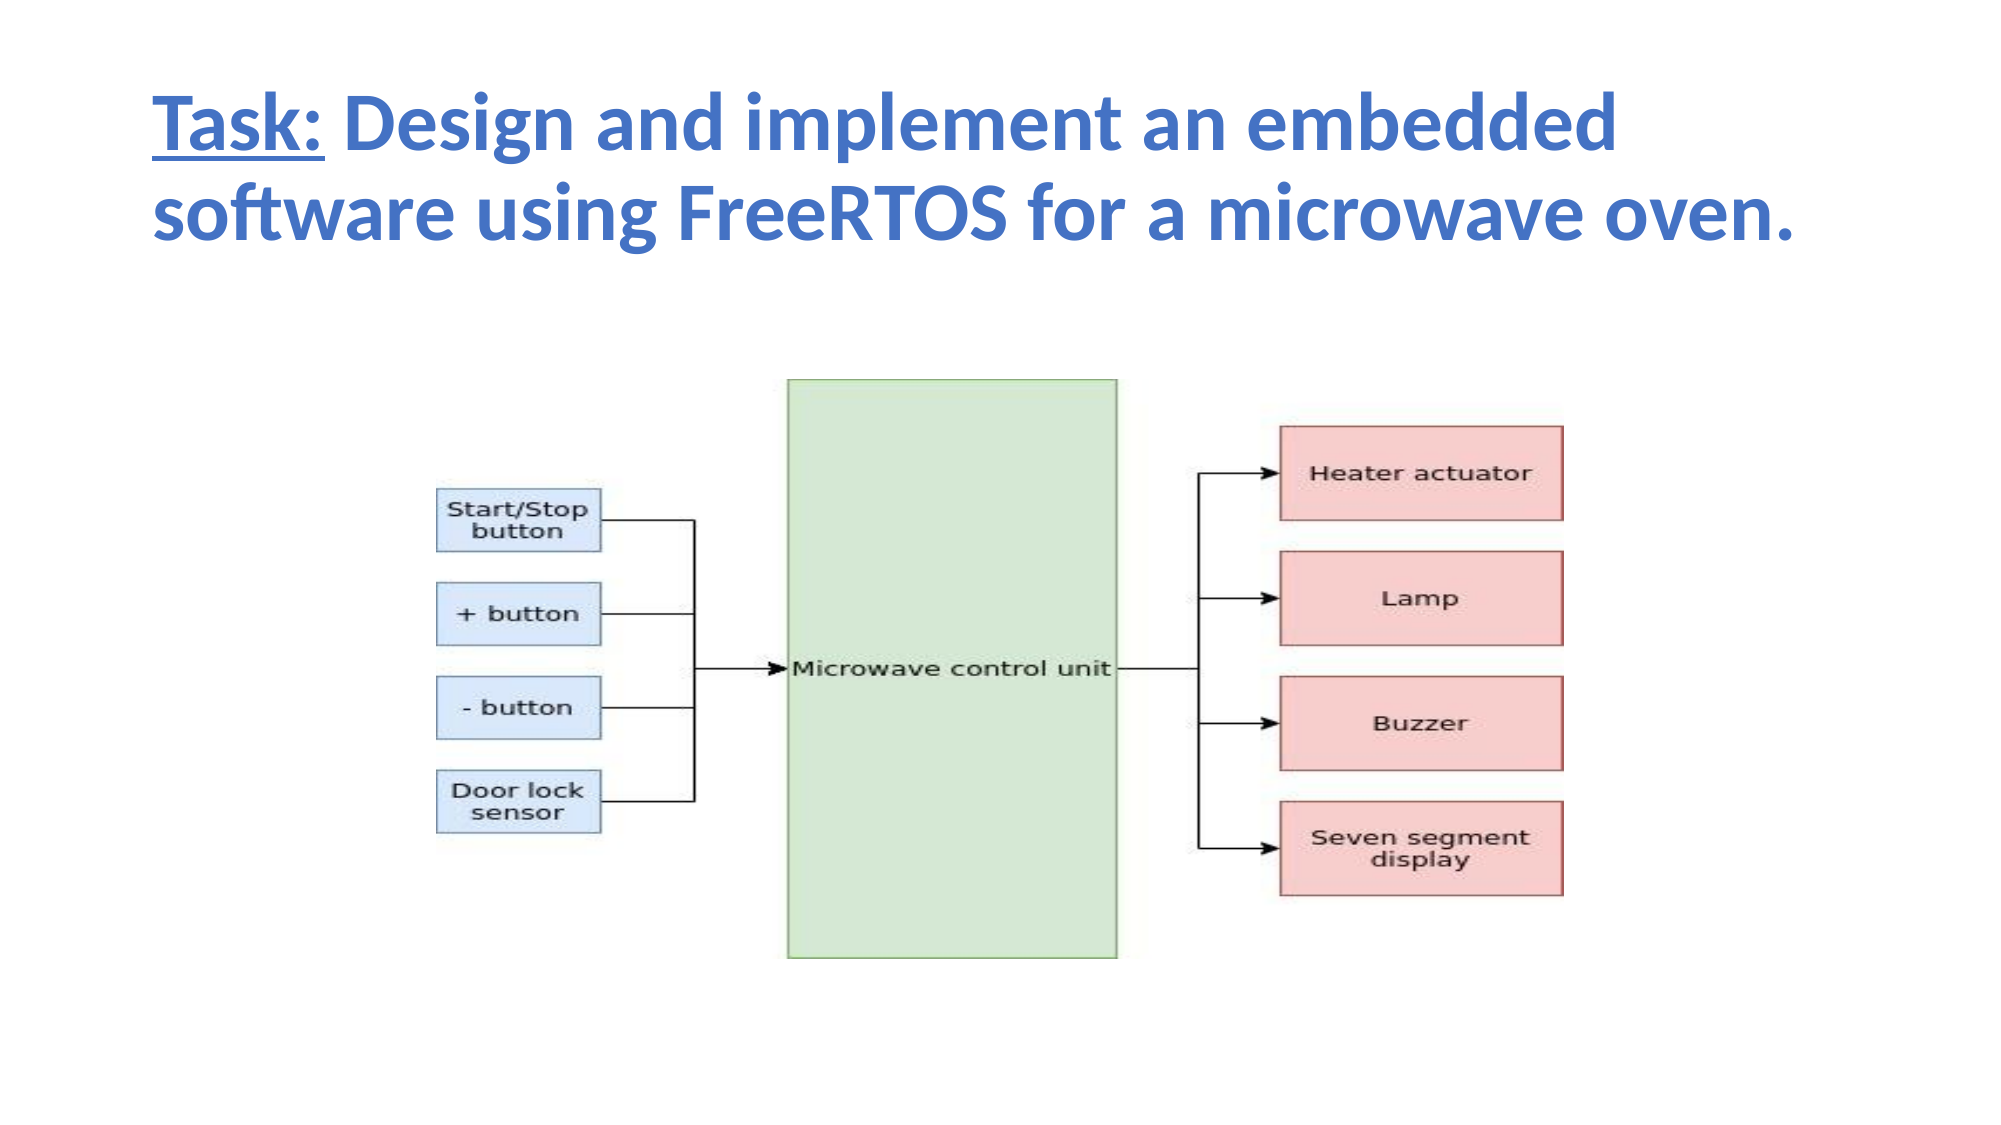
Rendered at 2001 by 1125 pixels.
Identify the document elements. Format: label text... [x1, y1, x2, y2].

title Task: Design and implement an embedded software using FreeRTOS for a microwave oven. [137, 59, 1870, 278]
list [436, 379, 1564, 959]
